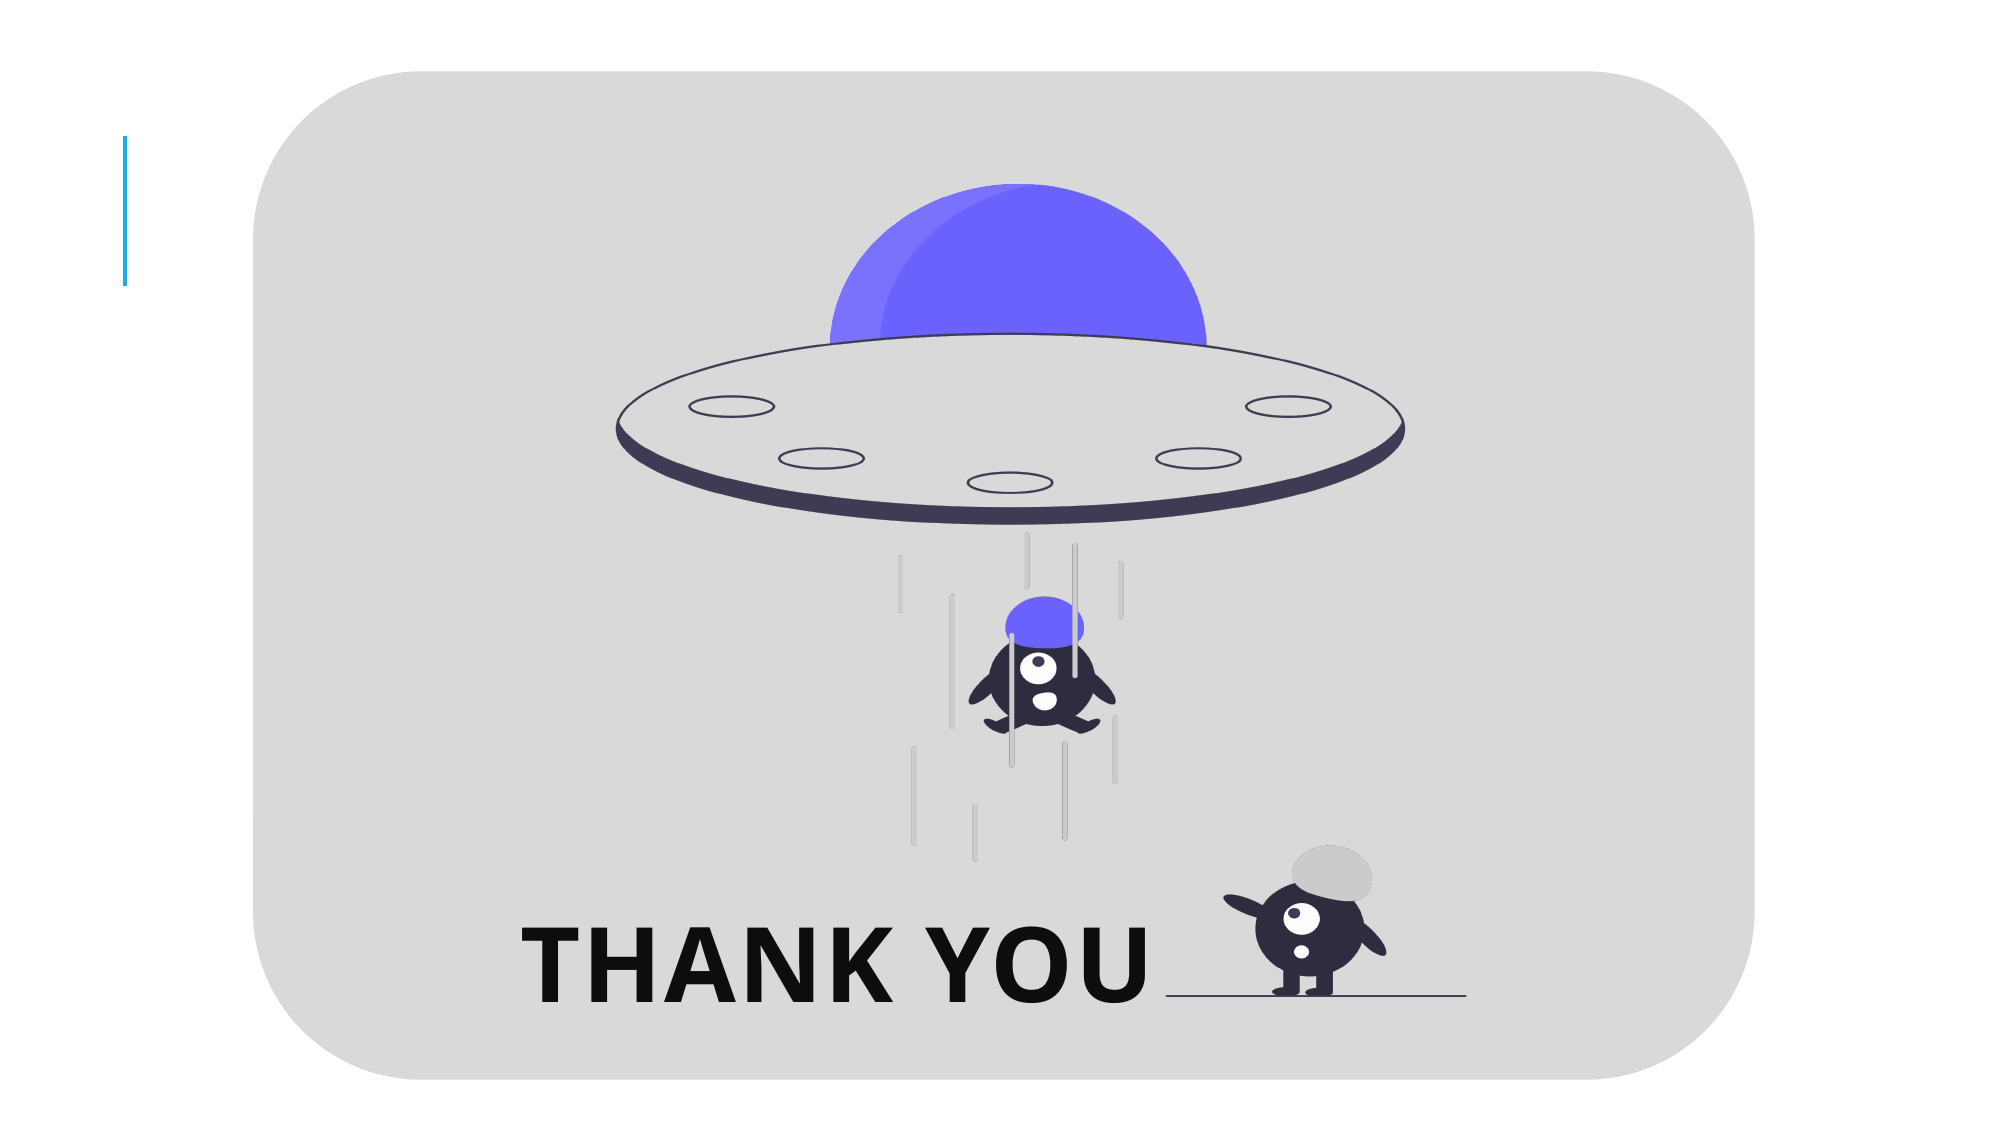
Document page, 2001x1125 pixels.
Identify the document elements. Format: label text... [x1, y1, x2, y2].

picture [615, 182, 1467, 997]
title THANK YOU [40, 891, 1635, 1054]
text_box [251, 69, 1756, 1082]
